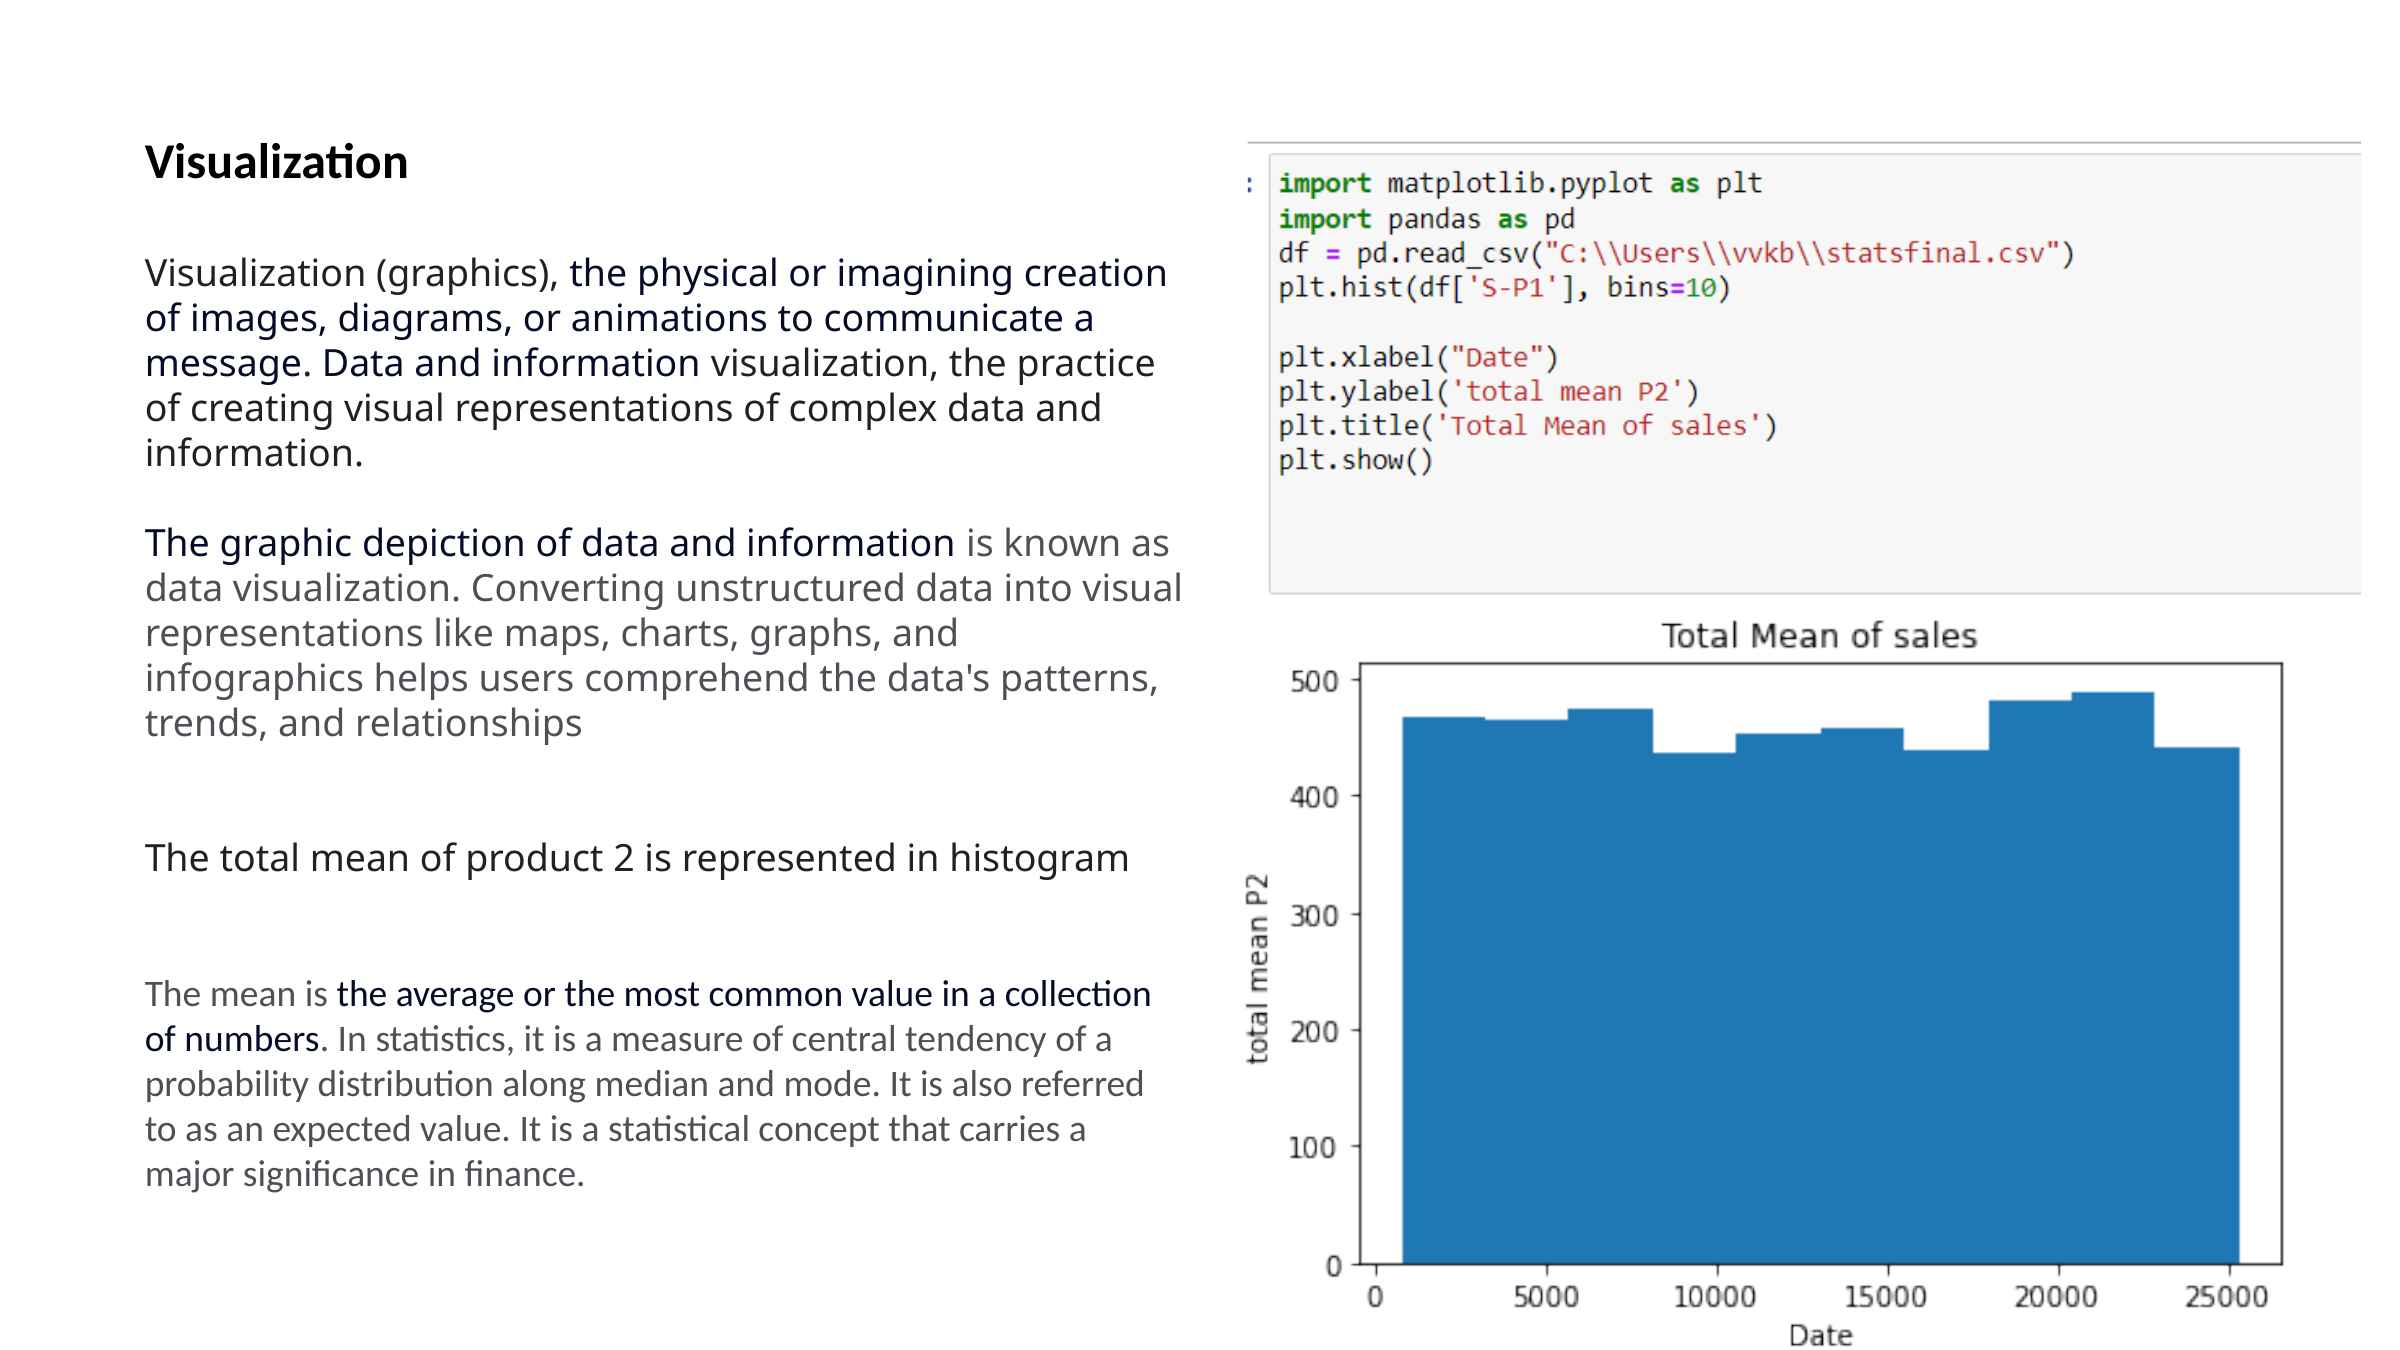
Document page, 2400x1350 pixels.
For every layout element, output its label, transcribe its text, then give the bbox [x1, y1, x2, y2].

picture [1230, 121, 2362, 1350]
text_box Visualization Visualization (graphics), the physical or imagining creation of images, diagrams, or animations to communicate a message. Data and information visualization, the practice of creating visual representations of complex data and information. The graphic depiction of data and information is known as data visualization. Converting unstructured data into visual representations like maps, charts, graphs, and infographics helps users comprehend the data's patterns, trends, and relationships The total mean of product 2 is represented in histogram The mean is the average or the most common value in a collection of numbers. In statistics, it is a measure of central tendency of a probability distribution along median and mode. It is also referred to as an expected value. It is a statistical concept that carries a major significance in finance. [129, 121, 1200, 1292]
